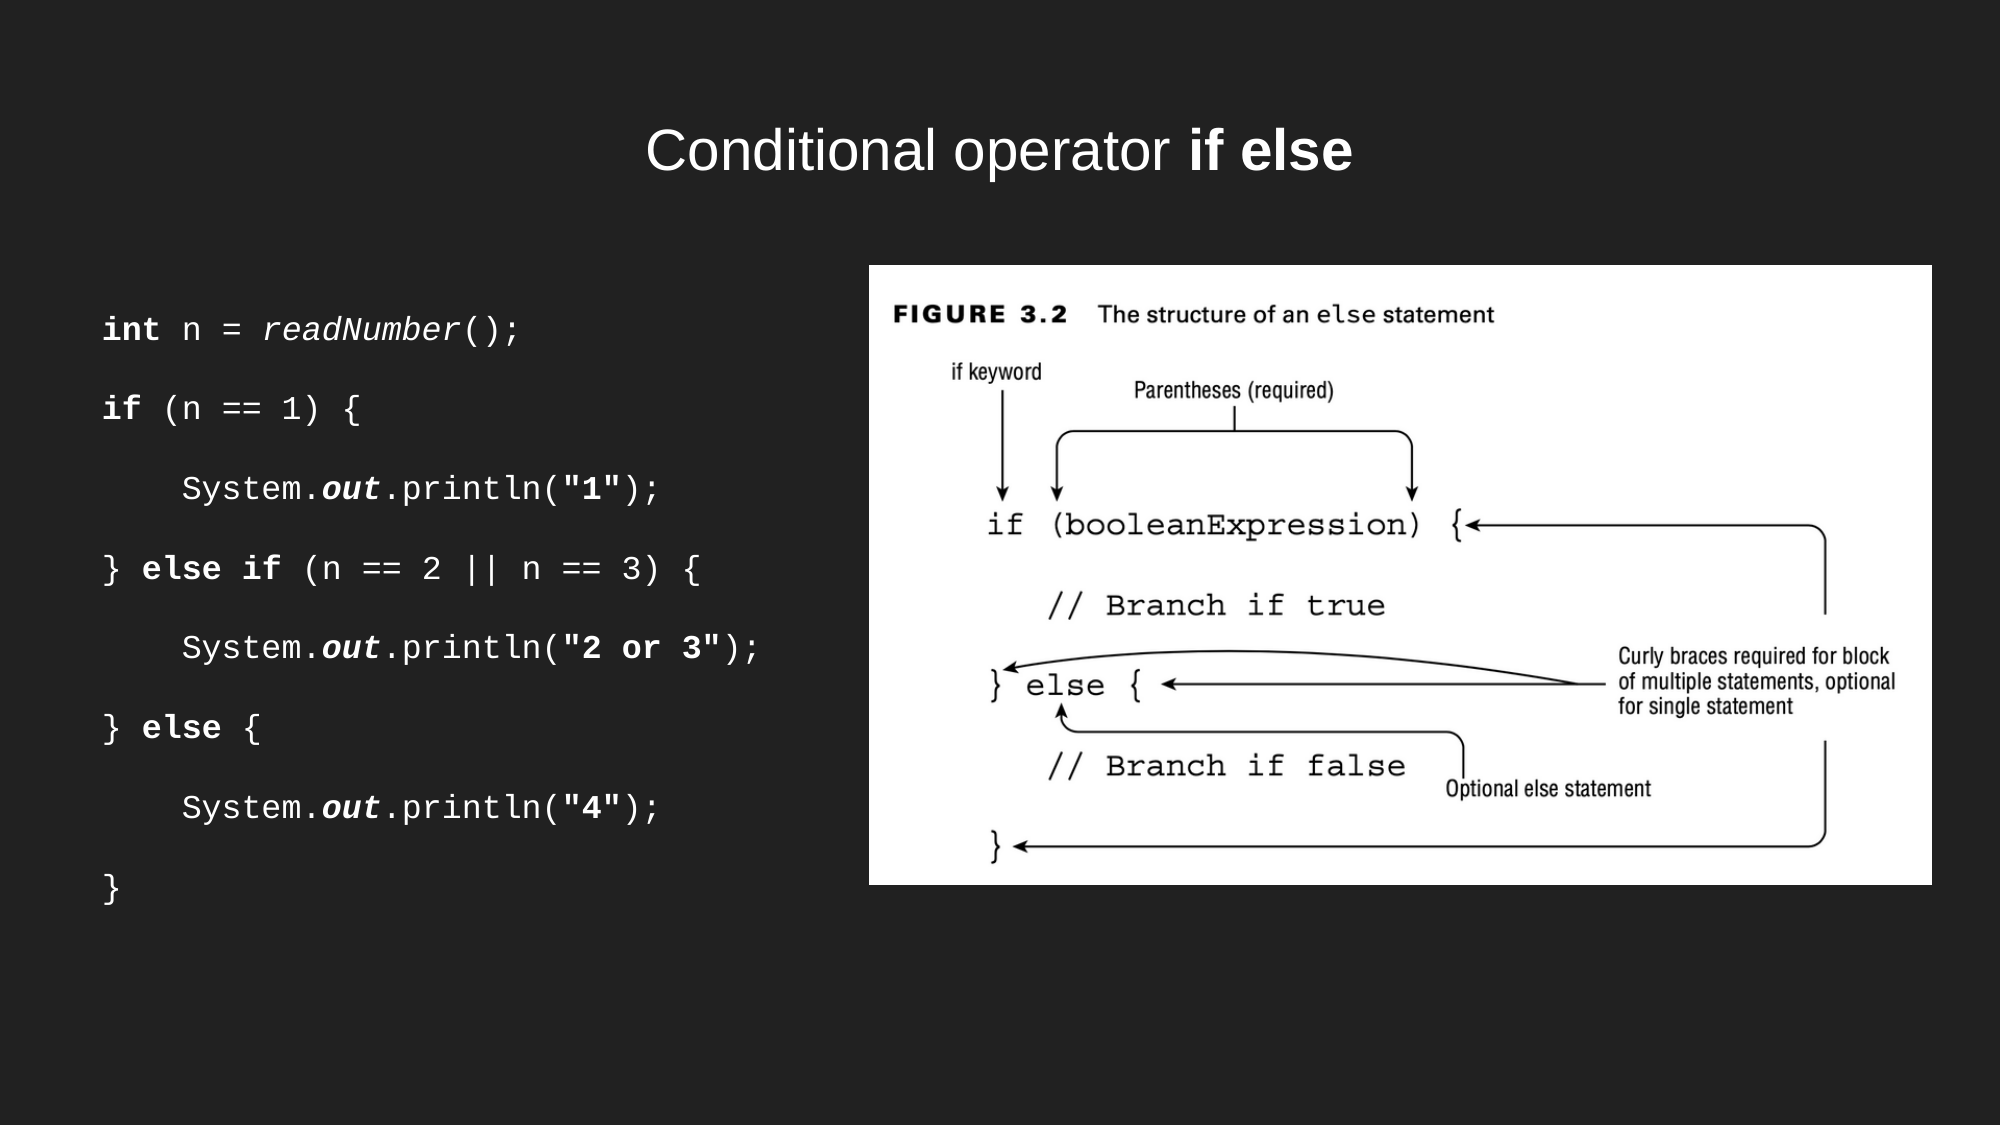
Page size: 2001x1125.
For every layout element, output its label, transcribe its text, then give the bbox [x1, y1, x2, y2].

title Conditional operator if else [68, 97, 1932, 223]
list int n = readNumber(); if (n == 1) { System.out.println("1"); } else if (n == 2 || n == 3) { System.out.println("2 or 3"); } else { System.out.println("4"); } [68, 252, 1932, 1000]
picture [869, 265, 1933, 885]
